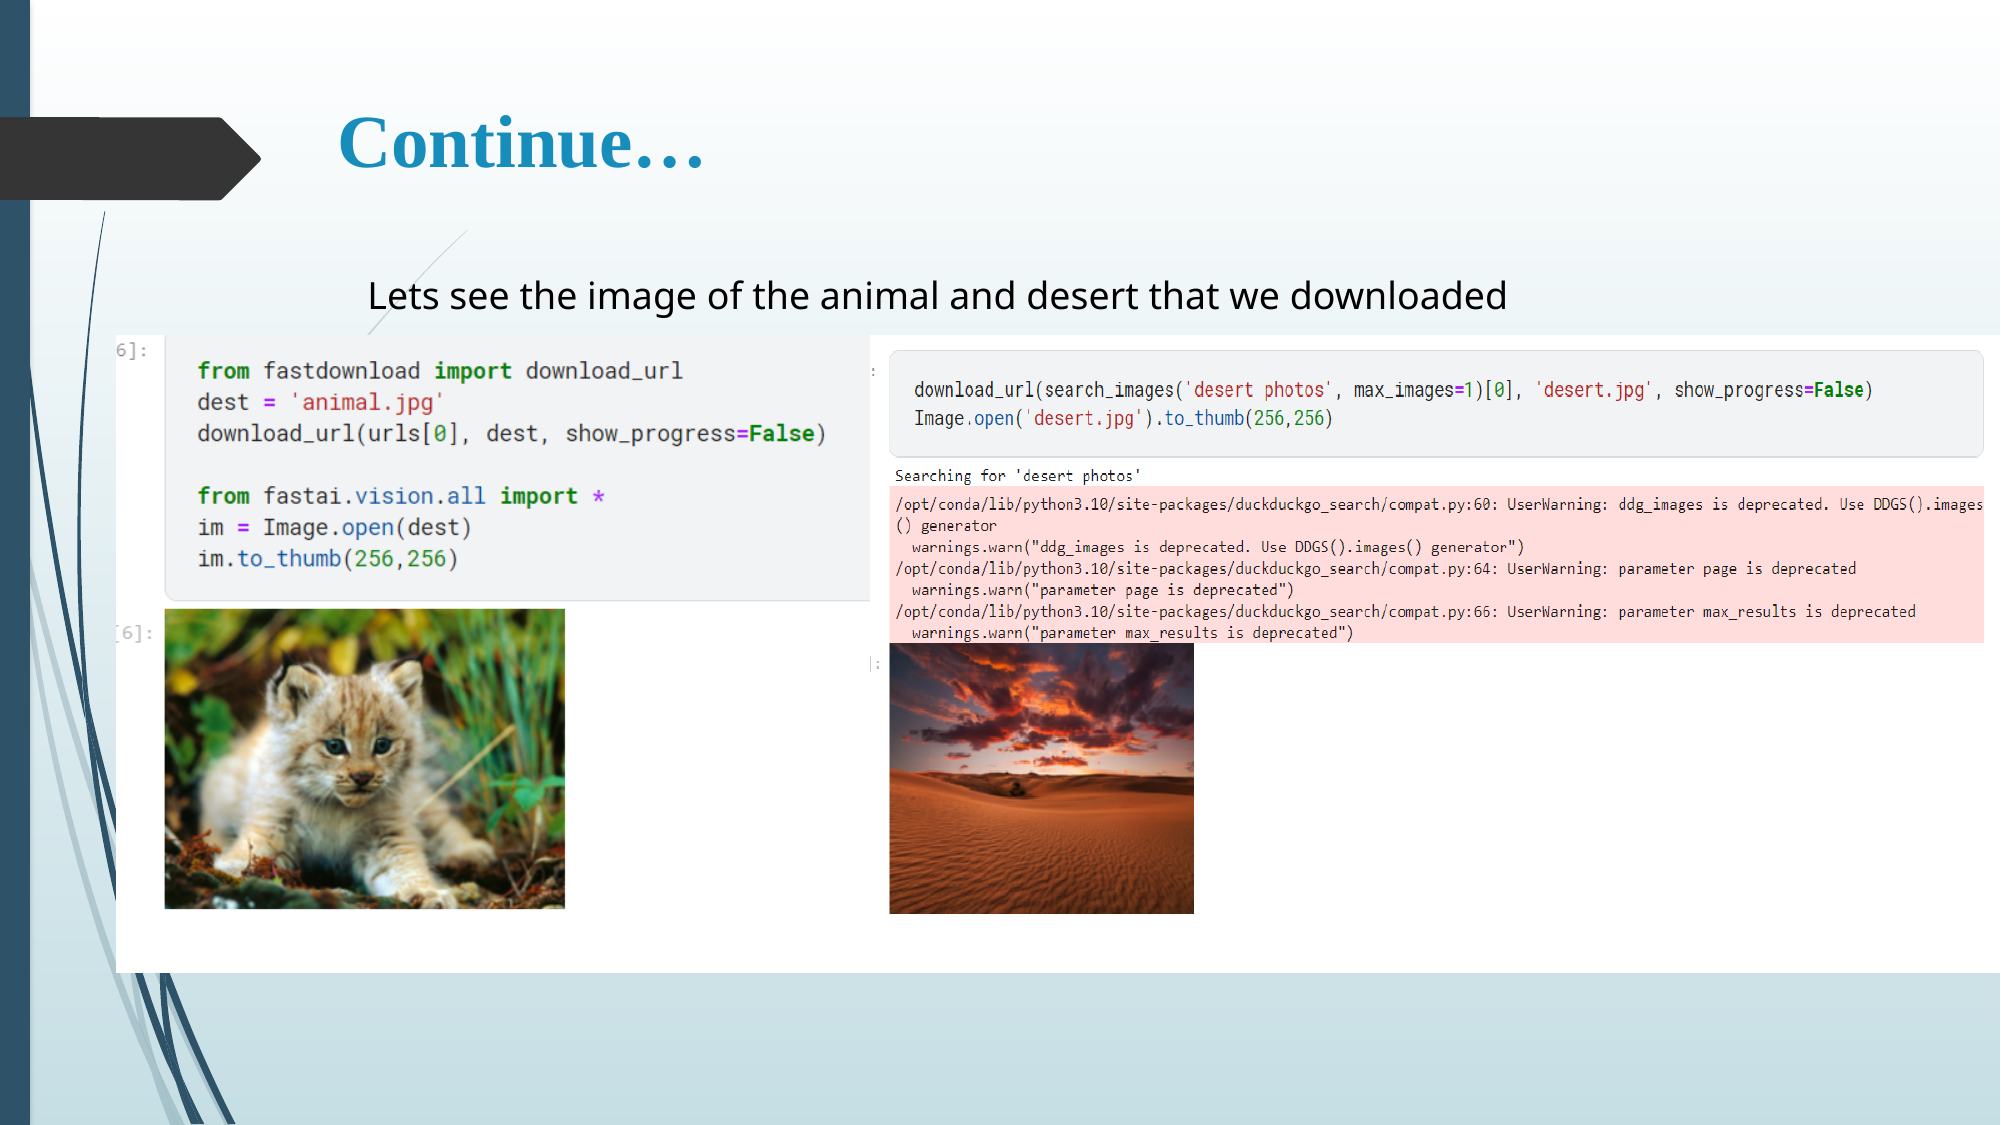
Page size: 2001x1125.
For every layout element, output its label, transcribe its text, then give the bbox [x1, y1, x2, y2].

picture [115, 334, 2000, 973]
text_box Lets see the image of the animal and desert that we downloaded [352, 264, 1525, 325]
title Continue… [322, 84, 1784, 295]
